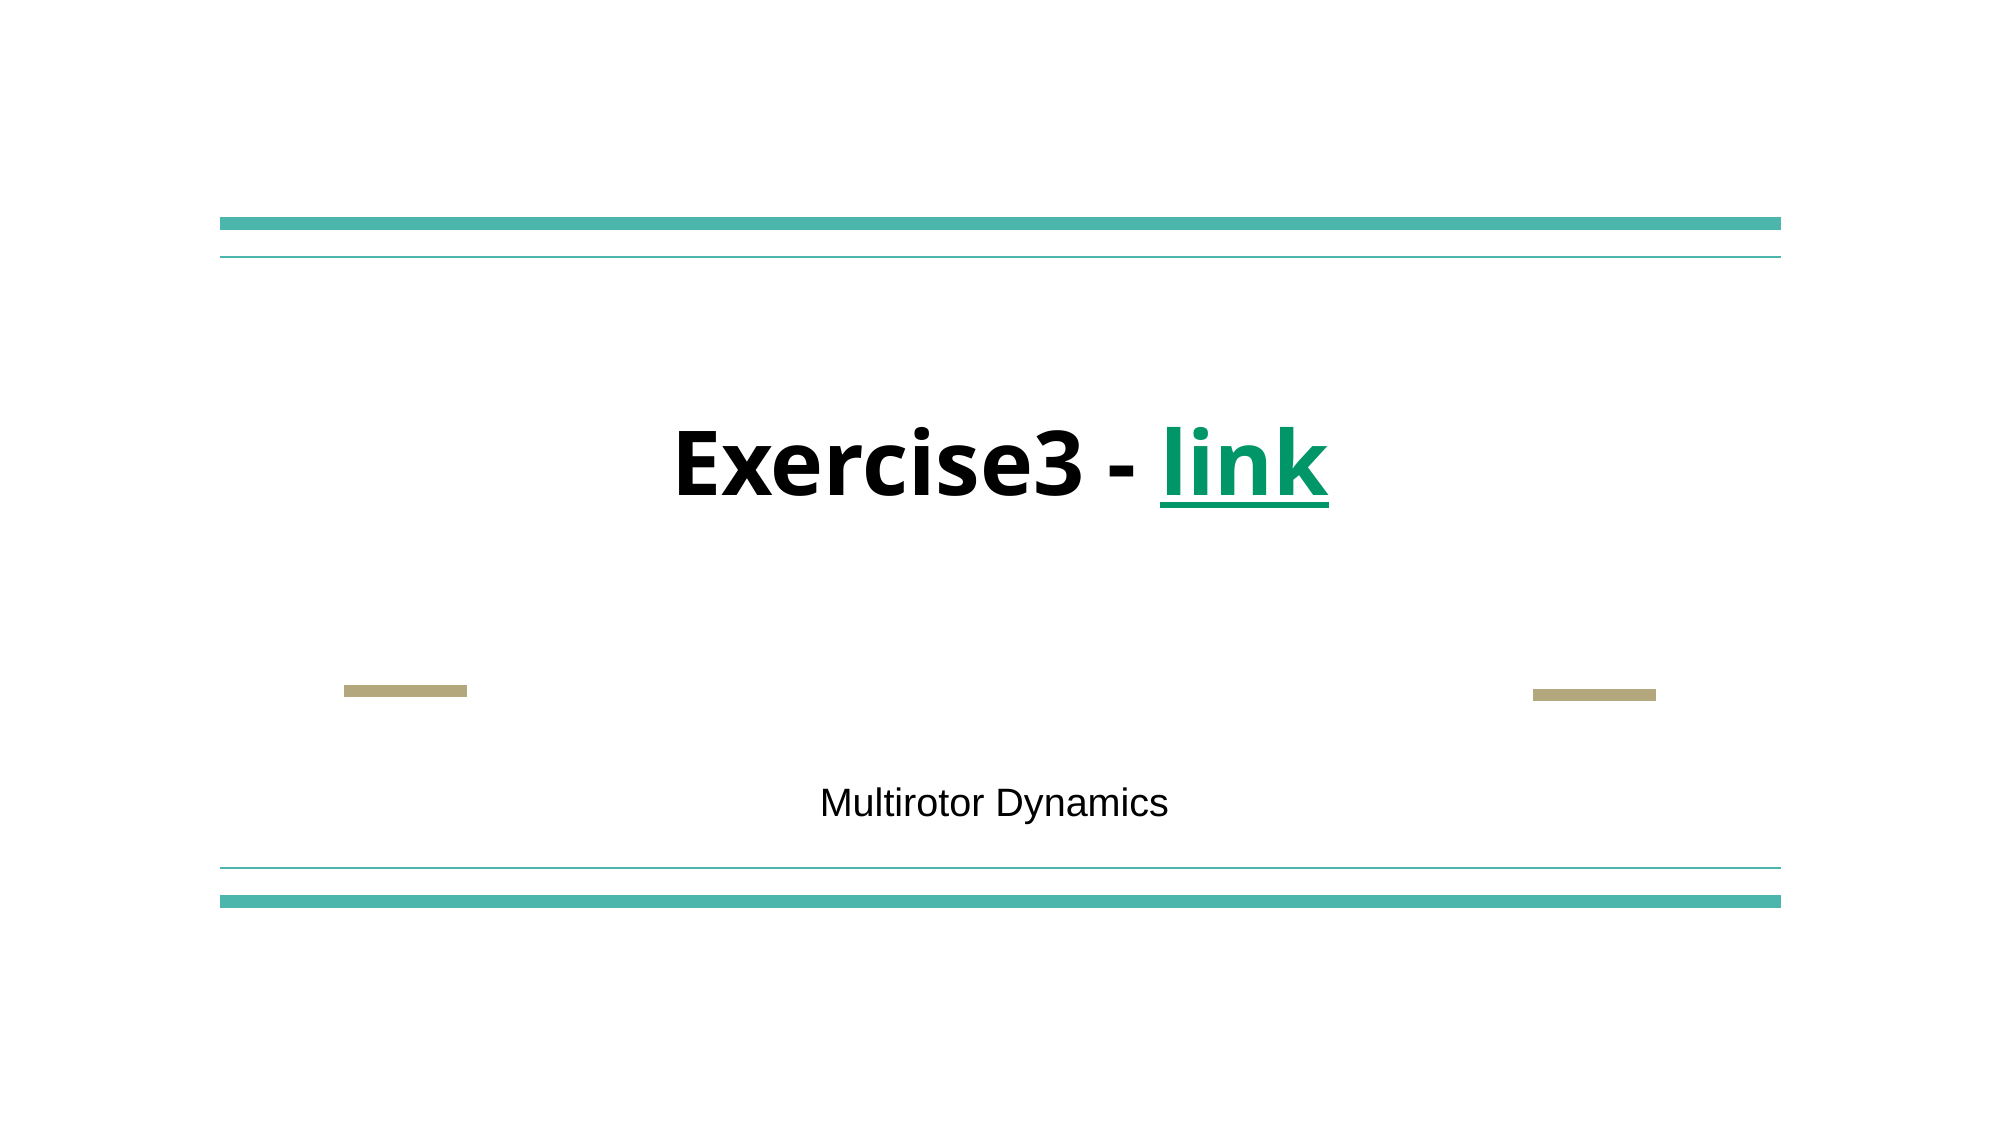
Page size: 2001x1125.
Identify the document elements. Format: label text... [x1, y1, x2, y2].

title Exercise3 - link [219, 260, 1781, 548]
subtitle Multirotor Dynamics [467, 756, 1533, 879]
